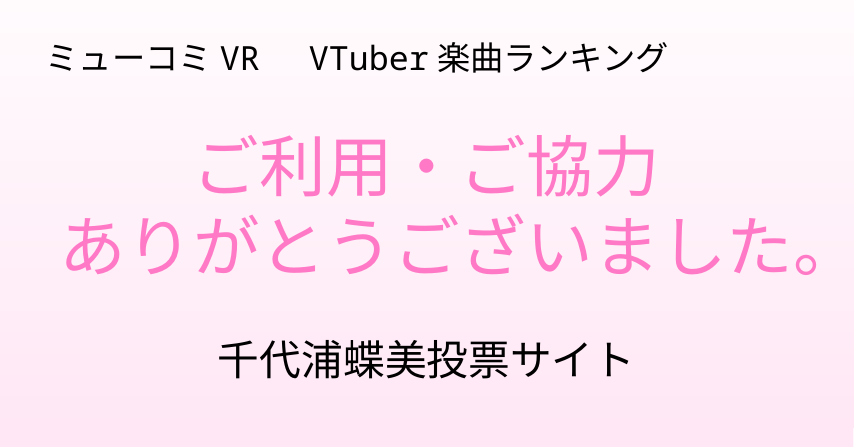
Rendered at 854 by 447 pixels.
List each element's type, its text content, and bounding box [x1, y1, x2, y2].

text_box ご利用・ご協力 ありがとうございました。 [30, 117, 823, 292]
text_box 千代浦蝶美投票サイト [30, 325, 823, 391]
text_box ミューコミVR VTuber楽曲ランキング [30, 29, 823, 85]
